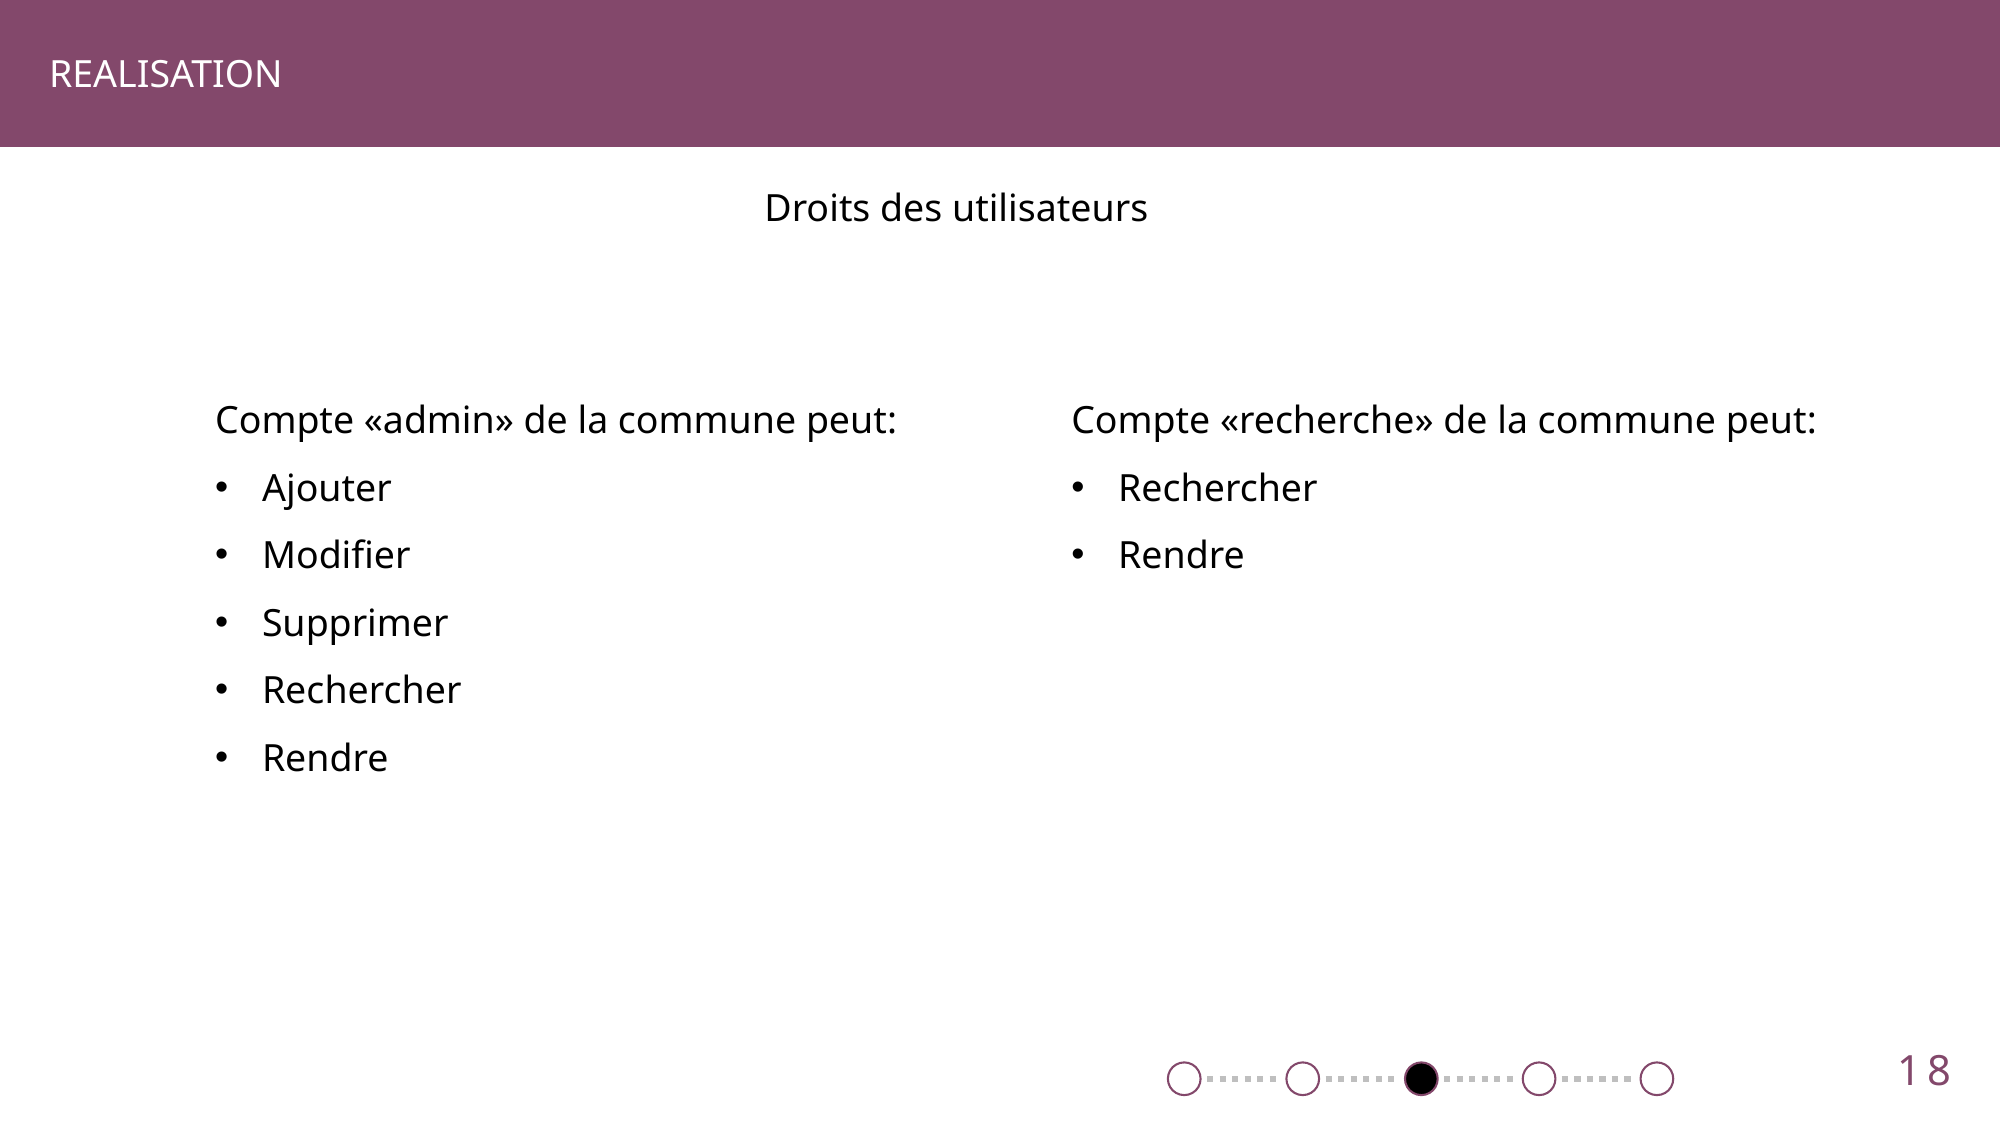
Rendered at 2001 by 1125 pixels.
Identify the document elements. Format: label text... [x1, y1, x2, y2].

text_box [1285, 1061, 1321, 1097]
text_box Compte «recherche» de la commune peut: Rechercher Rendre [1056, 366, 1884, 584]
text_box [1166, 1061, 1202, 1097]
text_box [0, 0, 2000, 147]
text_box [1639, 1061, 1675, 1097]
text_box [1521, 1061, 1557, 1097]
text_box REALISATION [34, 42, 298, 103]
text_box Droits des utilisateurs [749, 176, 1164, 236]
slide_number 18 [1823, 1042, 1967, 1103]
text_box [1403, 1061, 1439, 1097]
text_box Compte «admin» de la commune peut: Ajouter Modifier Supprimer Rechercher Rendre [200, 366, 931, 786]
